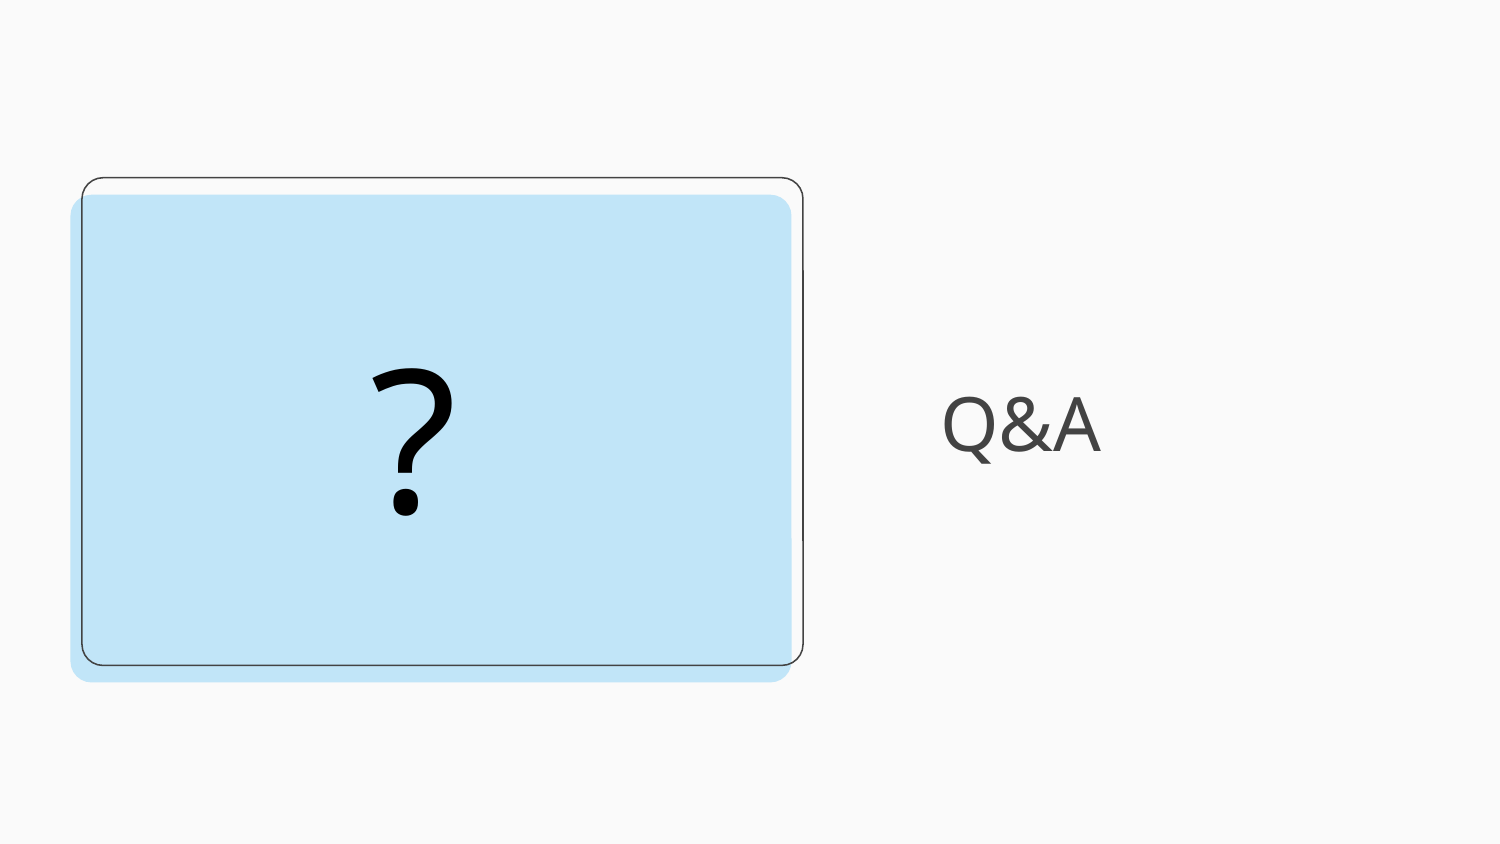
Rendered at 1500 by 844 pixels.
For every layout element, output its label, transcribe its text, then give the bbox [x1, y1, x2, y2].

title Q&A [925, 272, 1362, 572]
text_box [374, 396, 1125, 447]
text_box ? [355, 298, 505, 569]
